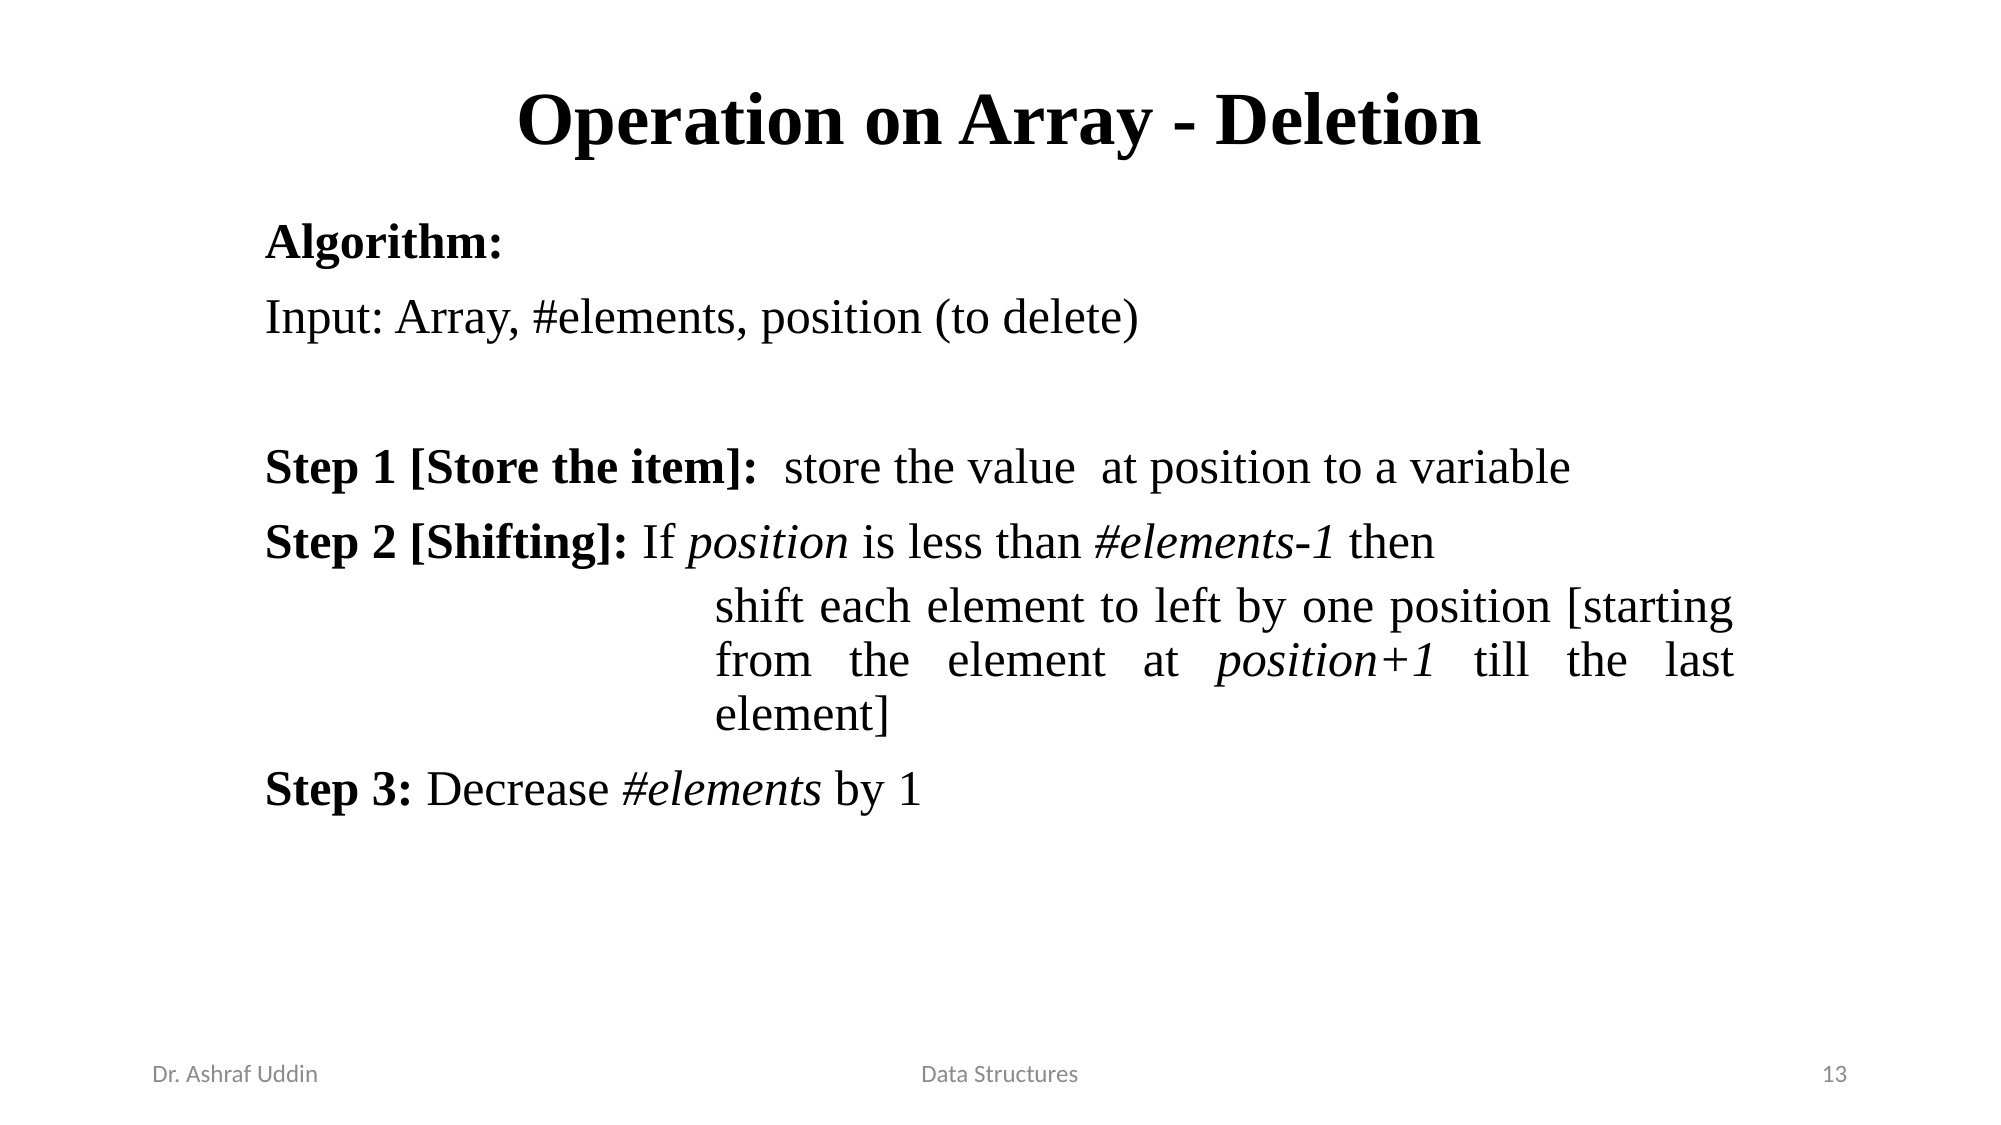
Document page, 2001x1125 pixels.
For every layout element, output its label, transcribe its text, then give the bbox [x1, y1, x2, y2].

title Operation on Array - Deletion [249, 69, 1750, 168]
subtitle Algorithm: Input: Array, #elements, position (to delete) Step 1 [Store the item]: store the value at position to a variable Step 2 [Shifting]: If position is less than #elements-1 then shift each element to left by one position [starting from the element at position+1 till the last element] Step 3: Decrease #elements by 1 [249, 208, 1750, 1010]
footer Data Structures [662, 1042, 1338, 1103]
slide_number Dr. Ashraf Uddin [137, 1042, 588, 1103]
slide_number 13 [1412, 1042, 1863, 1103]
